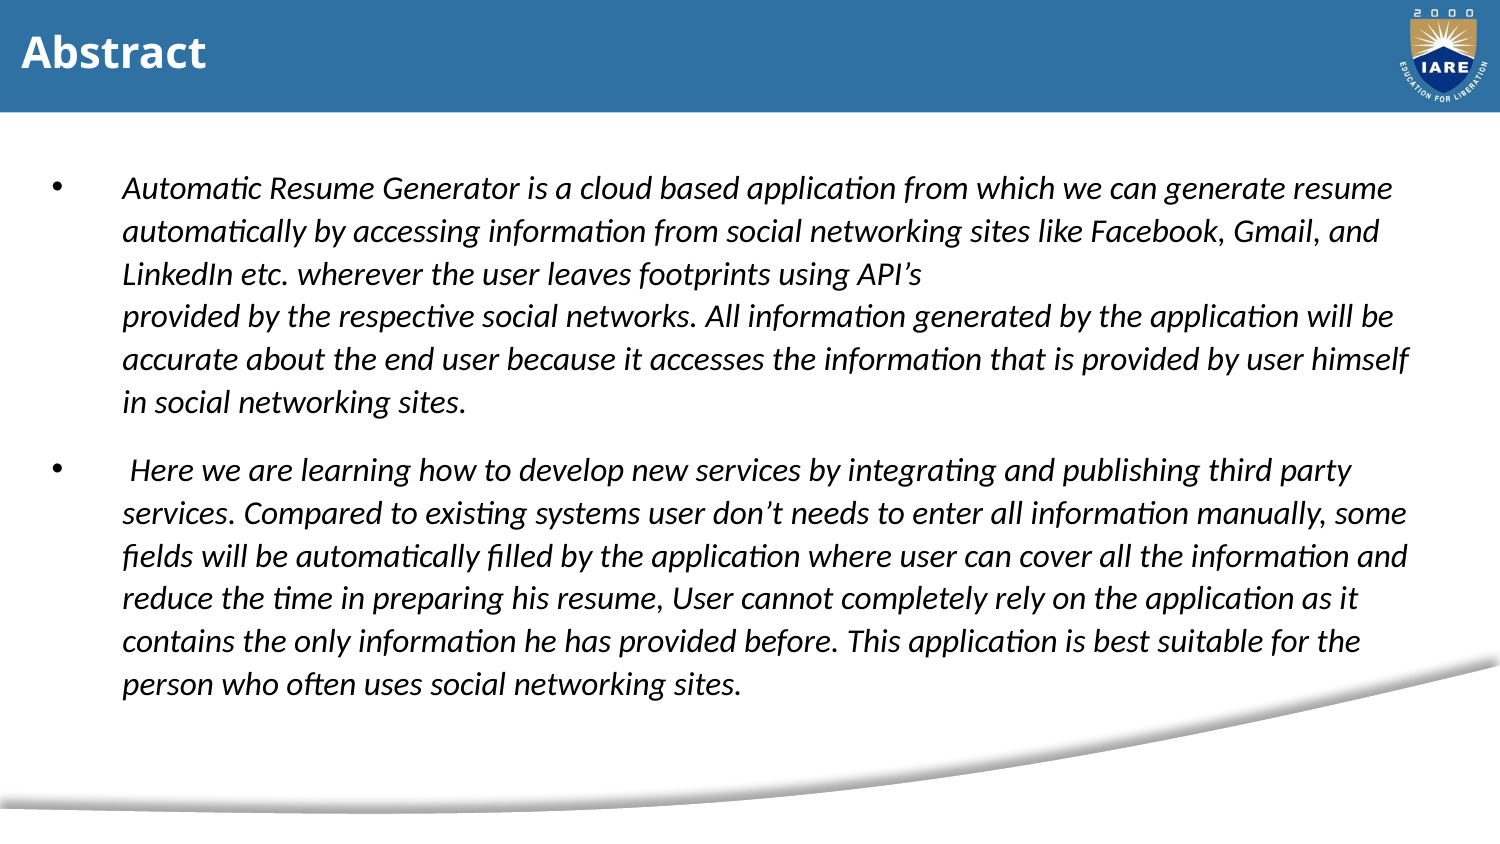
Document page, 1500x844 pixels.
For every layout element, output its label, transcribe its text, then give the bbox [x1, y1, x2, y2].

picture [1393, 4, 1494, 108]
title Abstract [6, 4, 1357, 99]
list Automatic Resume Generator is a cloud based application from which we can generate resume automatically by accessing information from social networking sites like Facebook, Gmail, and LinkedIn etc. wherever the user leaves footprints using API’s provided by the respective social networks. All information generated by the application will be accurate about the end user because it accesses the information that is provided by user himself in social networking sites. Here we are learning how to develop new services by integrating and publishing third party services. Compared to existing systems user don’t needs to enter all information manually, some fields will be automatically filled by the application where user can cover all the information and reduce the time in preparing his resume, User cannot completely rely on the application as it contains the only information he has provided before. This application is best suitable for the person who often uses social networking sites. [32, 156, 1450, 812]
